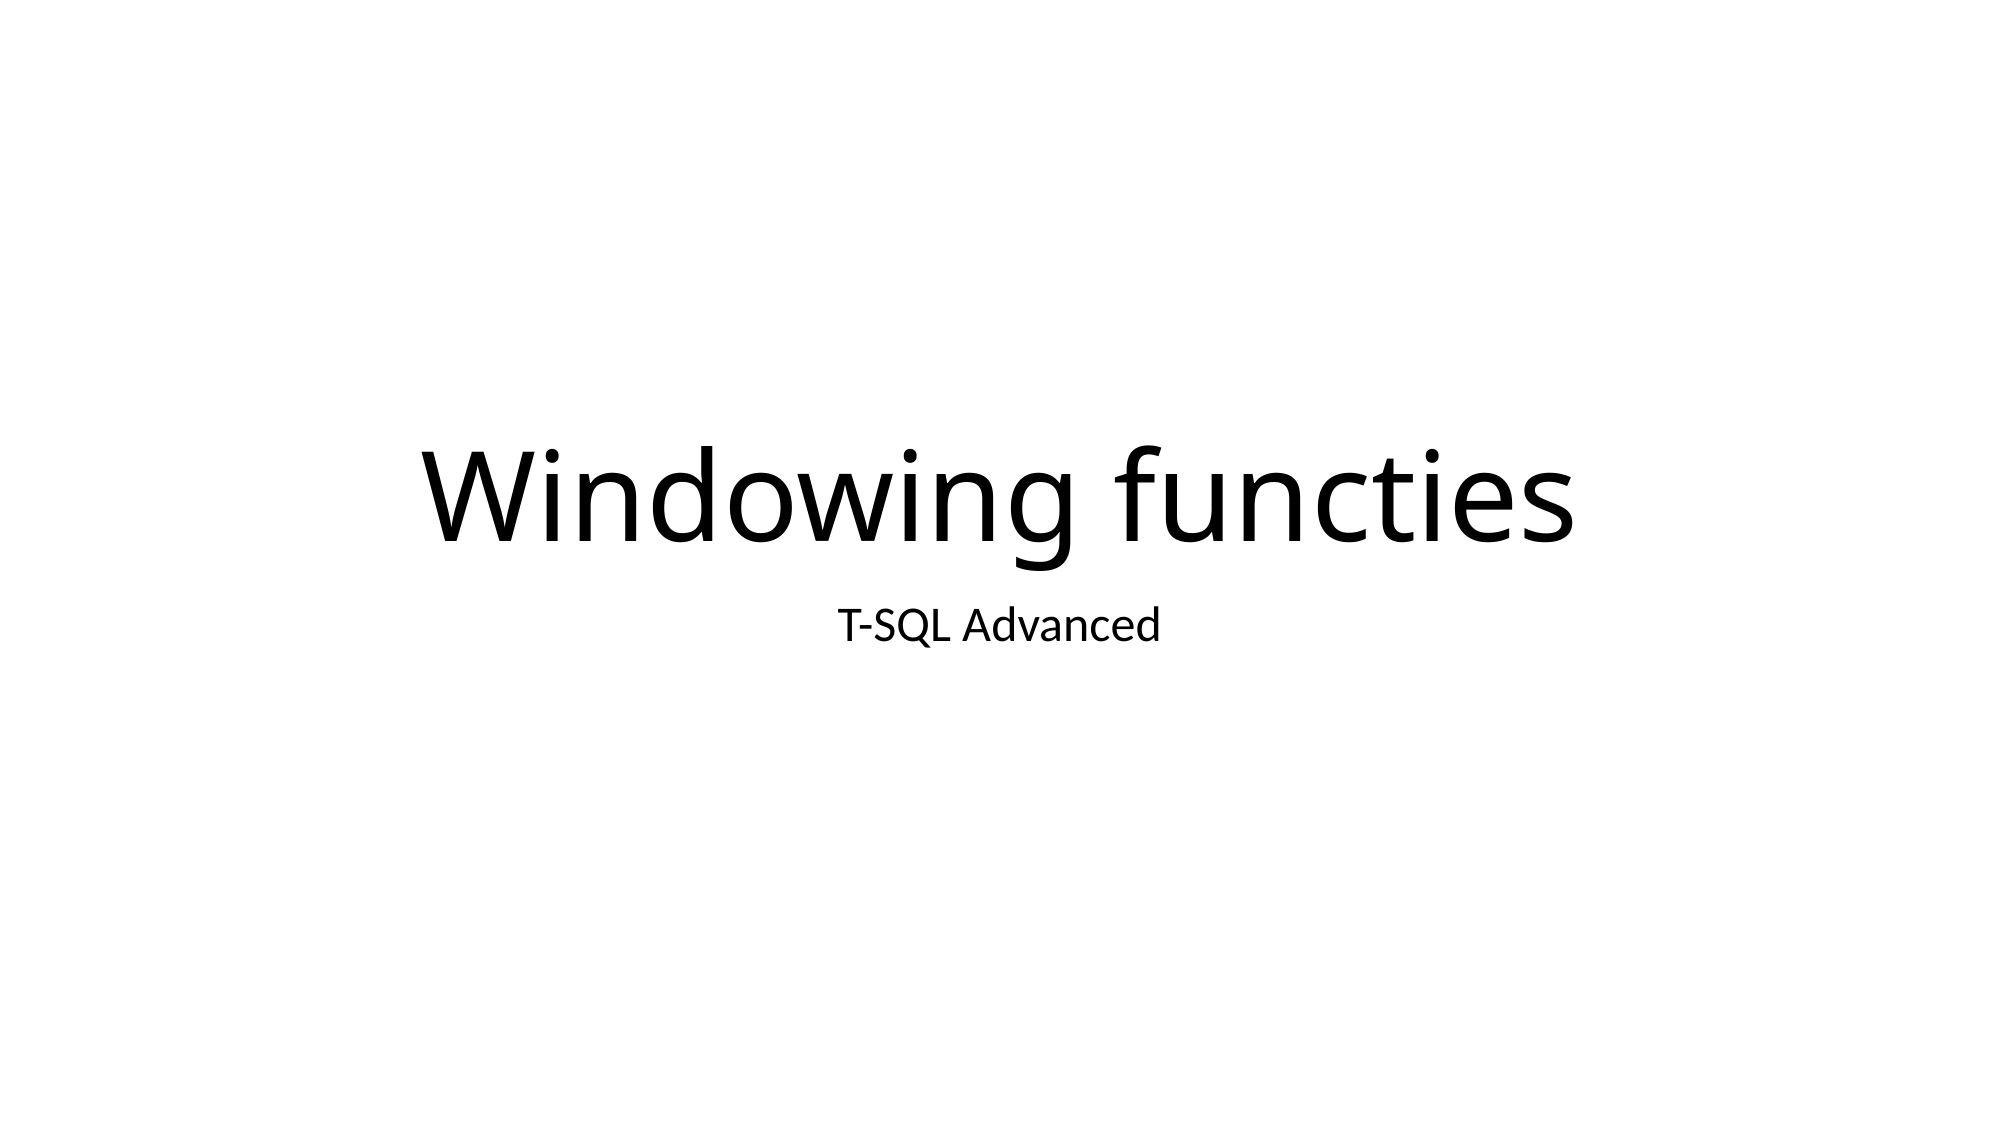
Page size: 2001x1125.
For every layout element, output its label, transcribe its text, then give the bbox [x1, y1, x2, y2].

subtitle T-SQL Advanced [249, 590, 1750, 863]
title Windowing functies [249, 184, 1750, 576]
